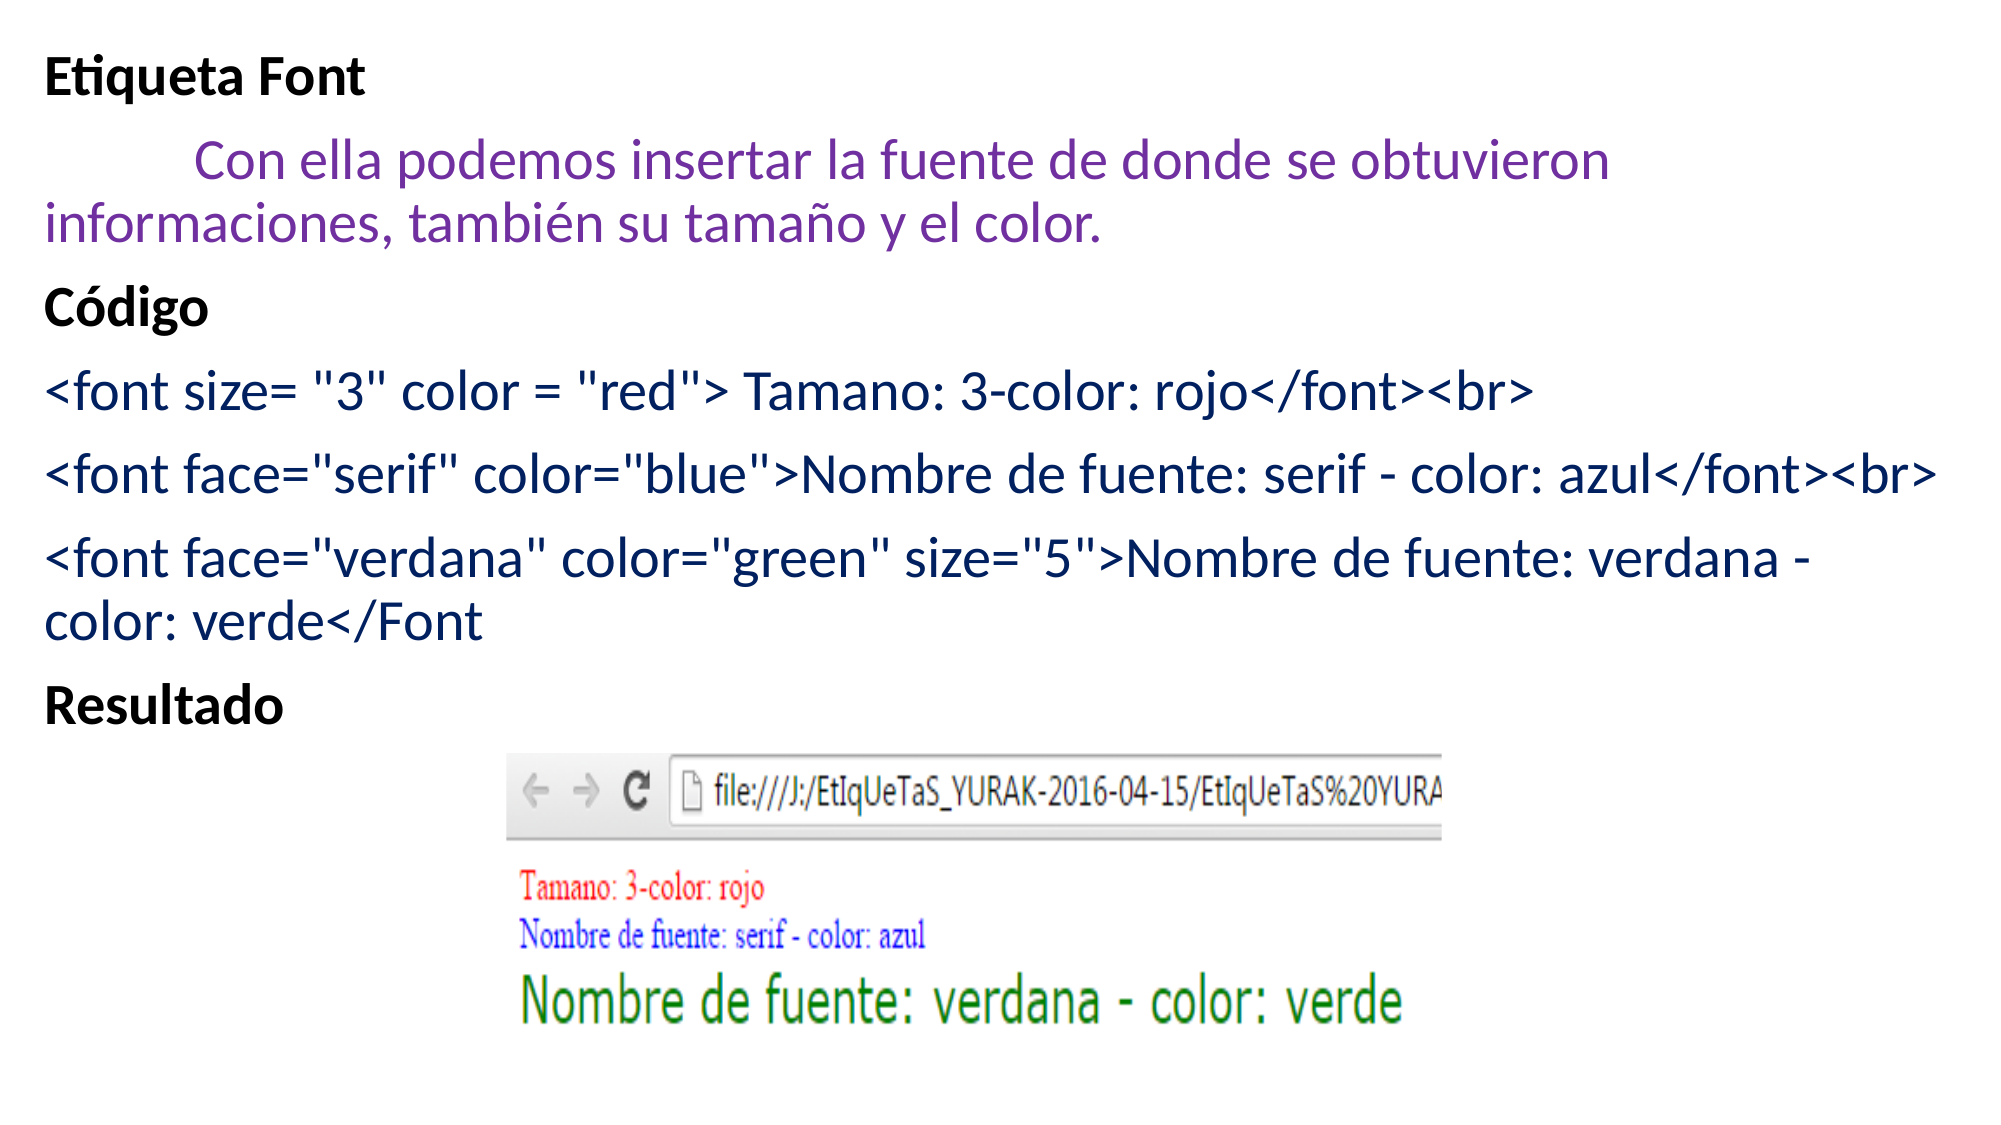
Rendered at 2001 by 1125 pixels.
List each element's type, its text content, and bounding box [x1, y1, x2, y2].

picture [506, 752, 1442, 1073]
list Etiqueta Font Con ella podemos insertar la fuente de donde se obtuvieron informaciones, también su tamaño y el color. Código <font size= "3" color = "red"> Tamano: 3-color: rojo</font><br> <font face="serif" color="blue">Nombre de fuente: serif - color: azul</font><br> <font face="verdana" color="green" size="5">Nombre de fuente: verdana - color: verde</Font Resultado [29, 38, 1973, 1104]
